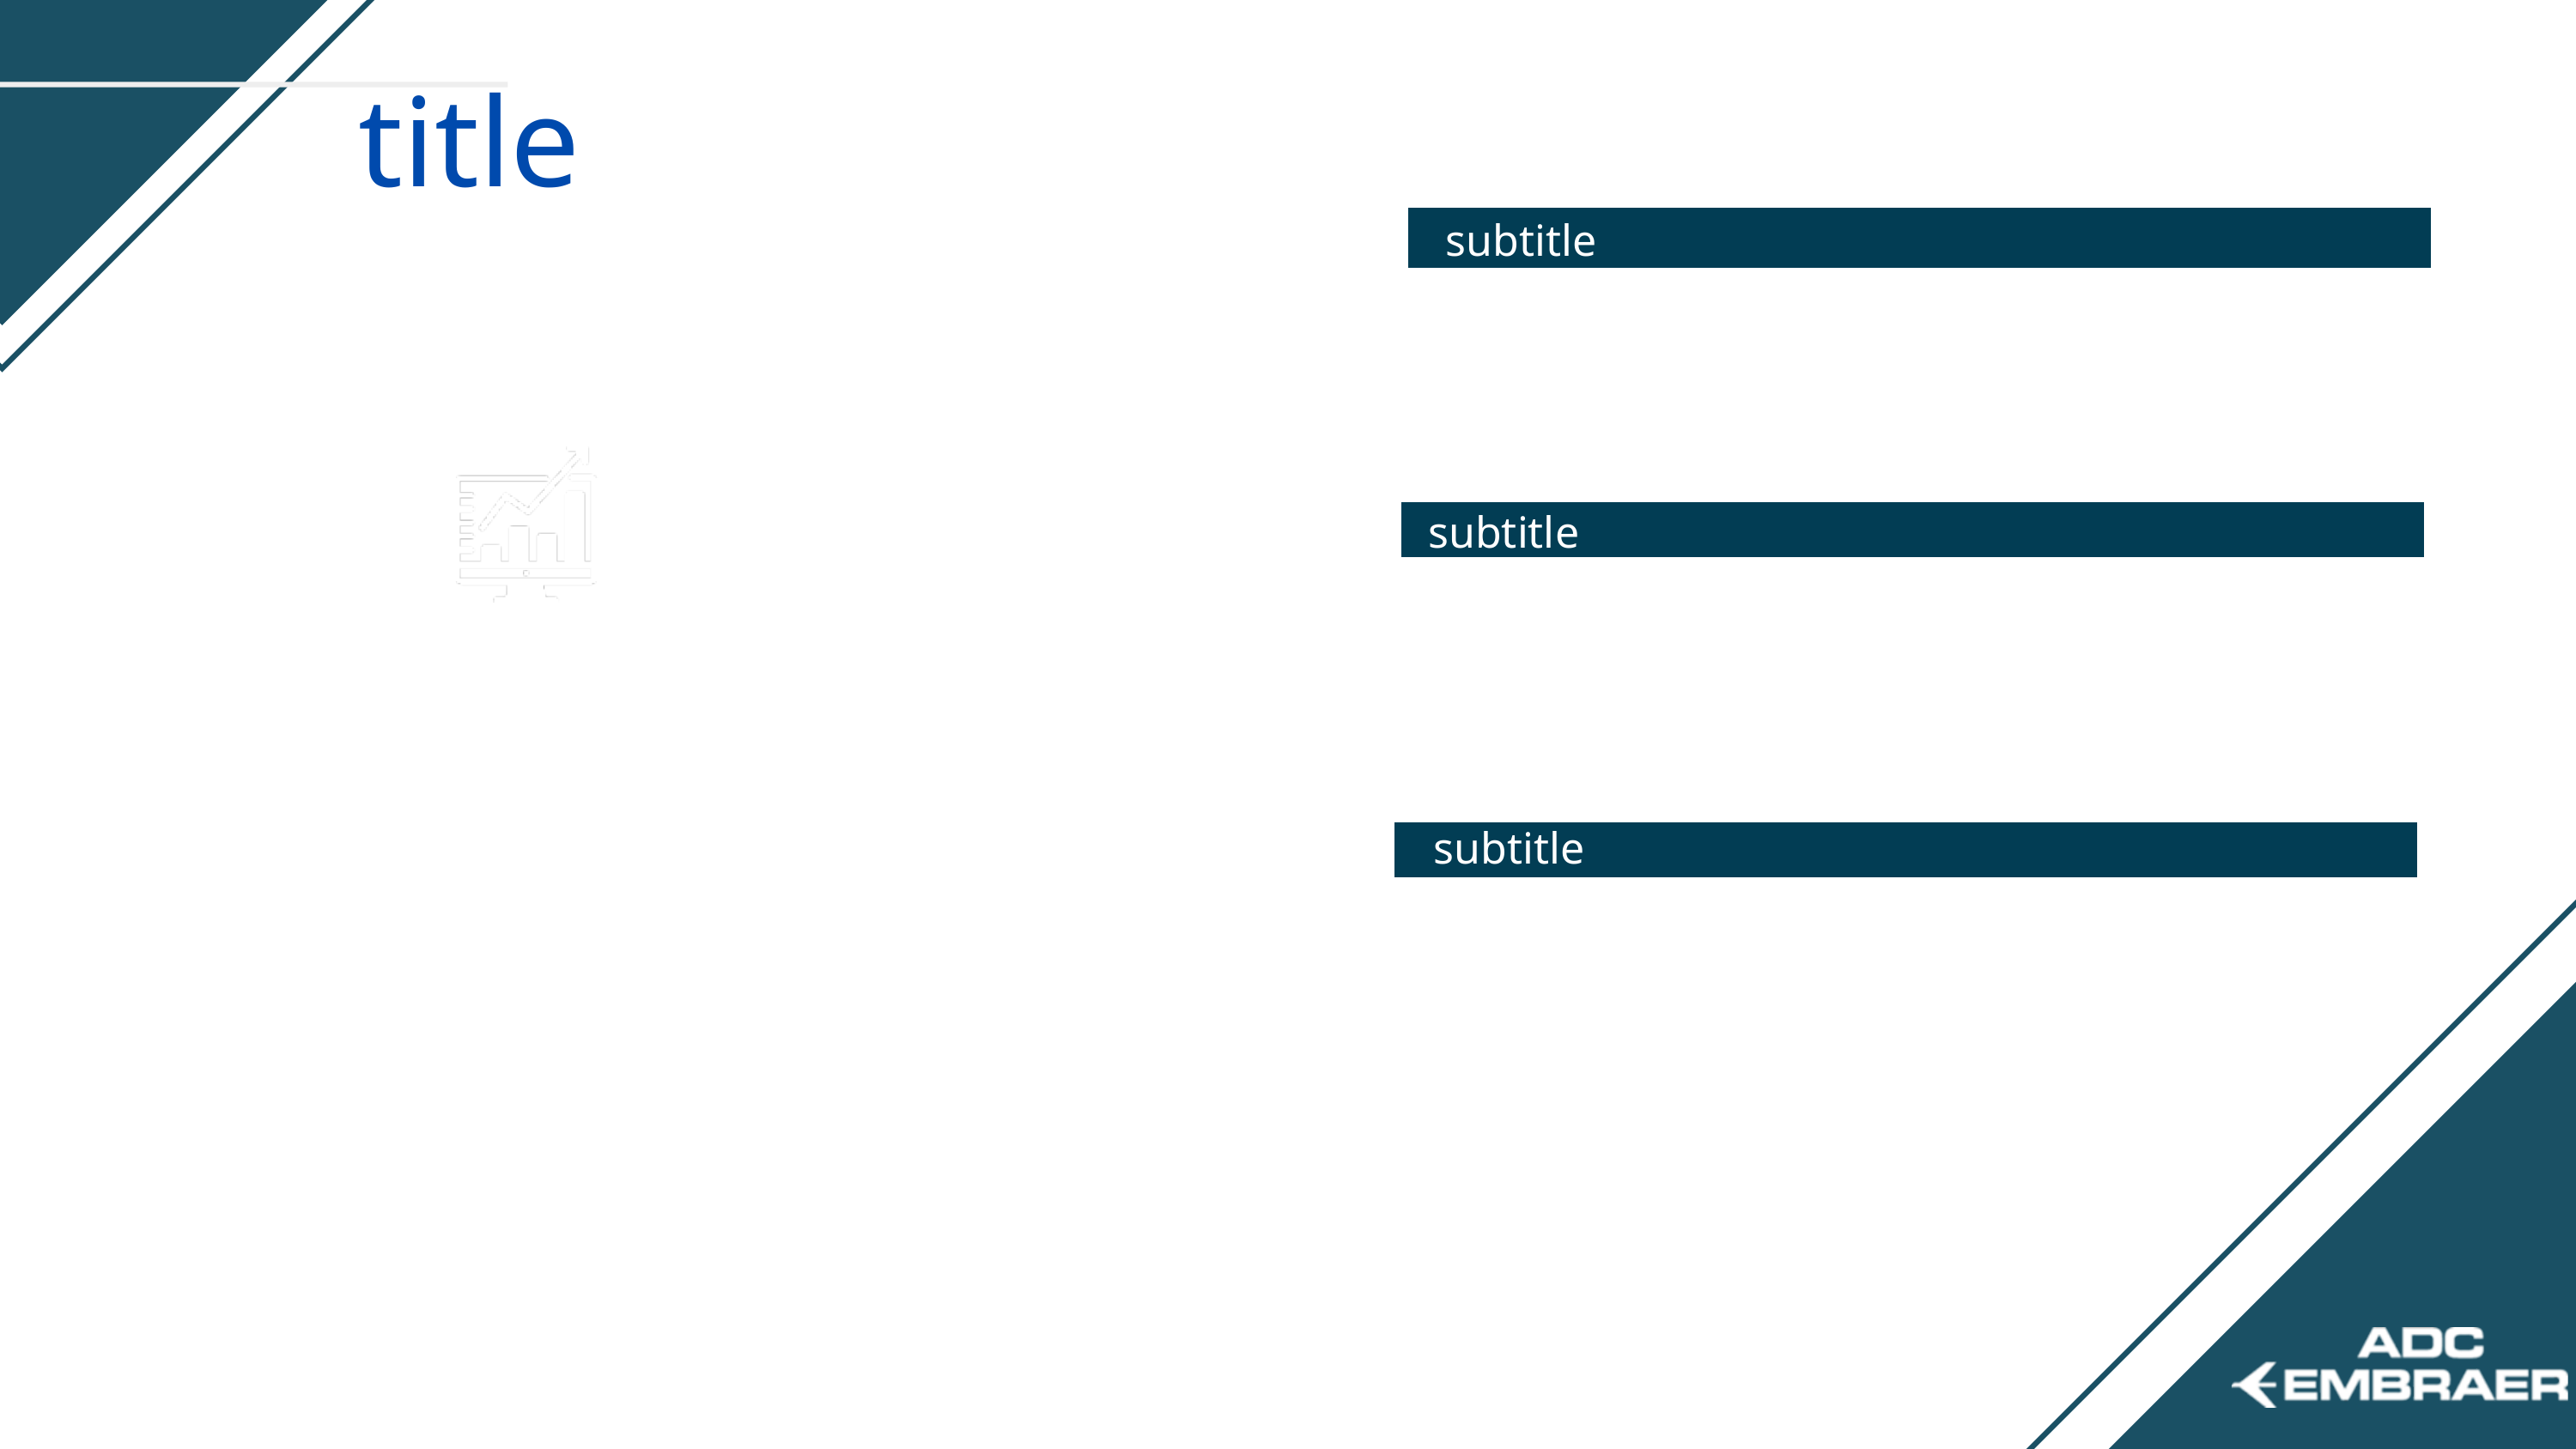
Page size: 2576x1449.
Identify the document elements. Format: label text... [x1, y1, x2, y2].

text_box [0, 0, 373, 216]
text_box [455, 446, 599, 603]
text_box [1401, 501, 2425, 558]
text_box title [376, 51, 1236, 212]
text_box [1408, 207, 2432, 268]
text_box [1965, 1107, 2576, 1449]
text_box subtitle [1433, 816, 2418, 822]
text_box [1394, 822, 2418, 878]
